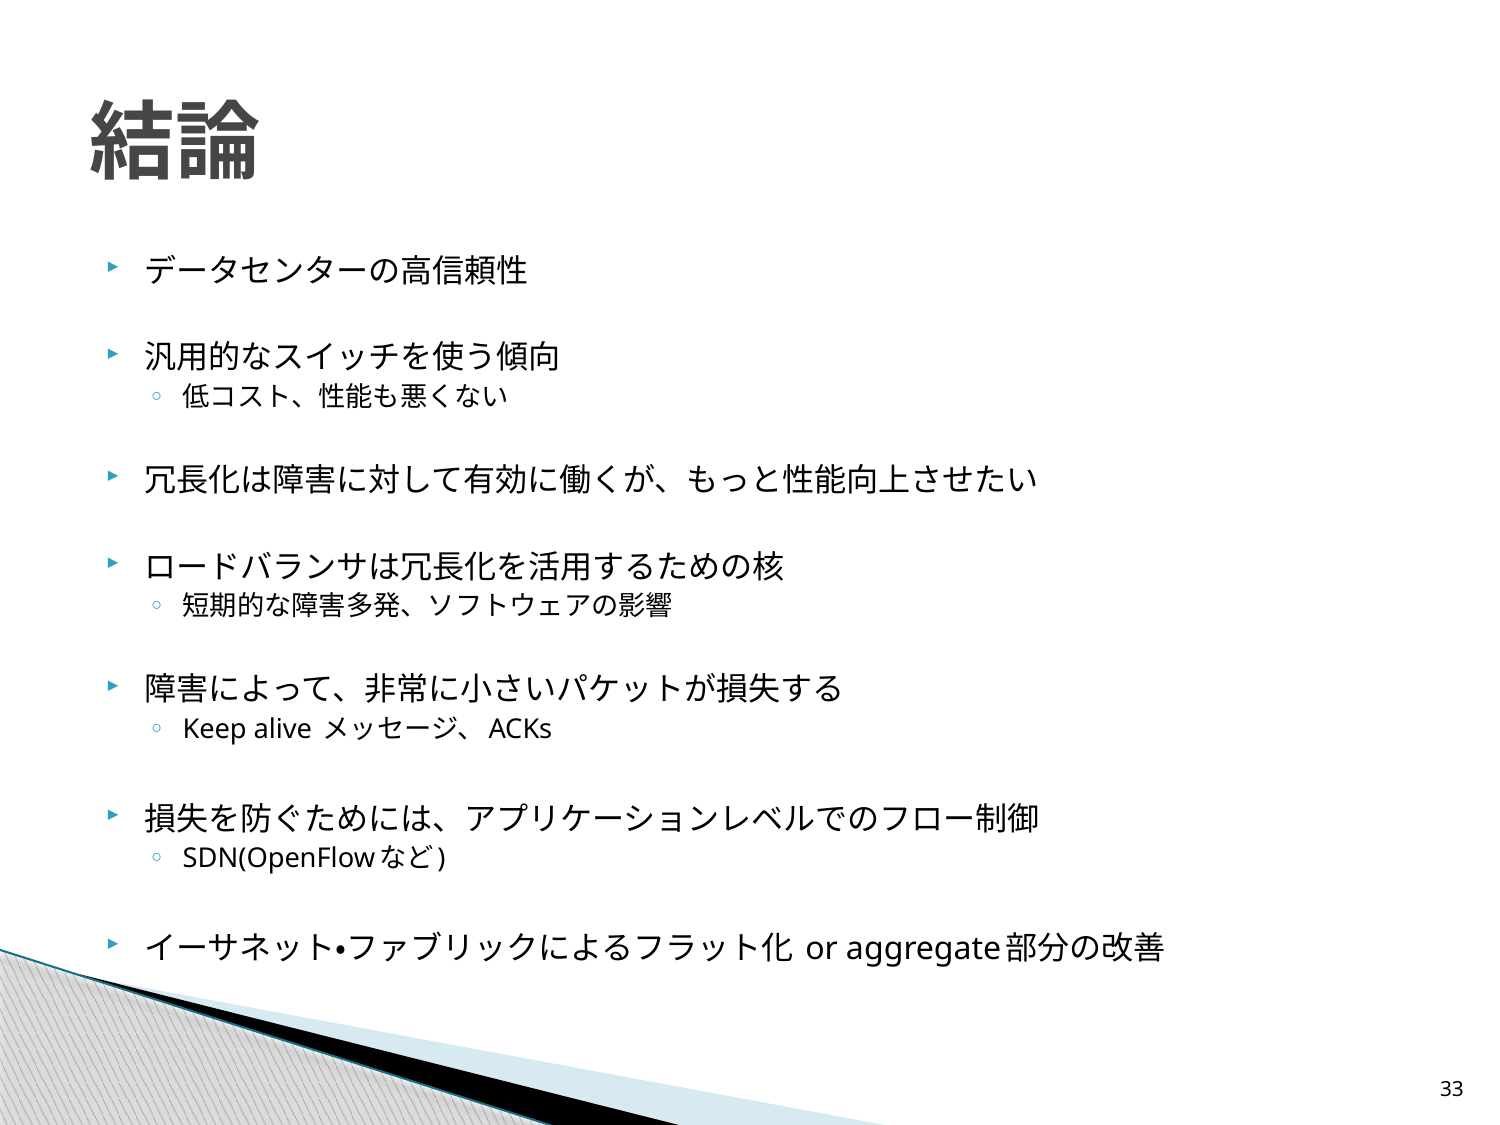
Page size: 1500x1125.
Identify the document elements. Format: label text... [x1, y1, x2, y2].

list データセンターの高信頼性 汎用的なスイッチを使う傾向 低コスト、性能も悪くない 冗長化は障害に対して有効に働くが、もっと性能向上させたい ロードバランサは冗長化を活用するための核 短期的な障害多発、ソフトウェアの影響 障害によって、非常に小さいパケットが損失する Keep alive メッセージ、ACKs 損失を防ぐためには、アプリケーションレベルでのフロー制御 SDN(OpenFlowなど) イーサネット・ファブリックによるフラット化 or aggregate部分の改善 [75, 243, 1425, 986]
slide_number 33 [1418, 1051, 1479, 1112]
title 結論 [75, 45, 1425, 233]
